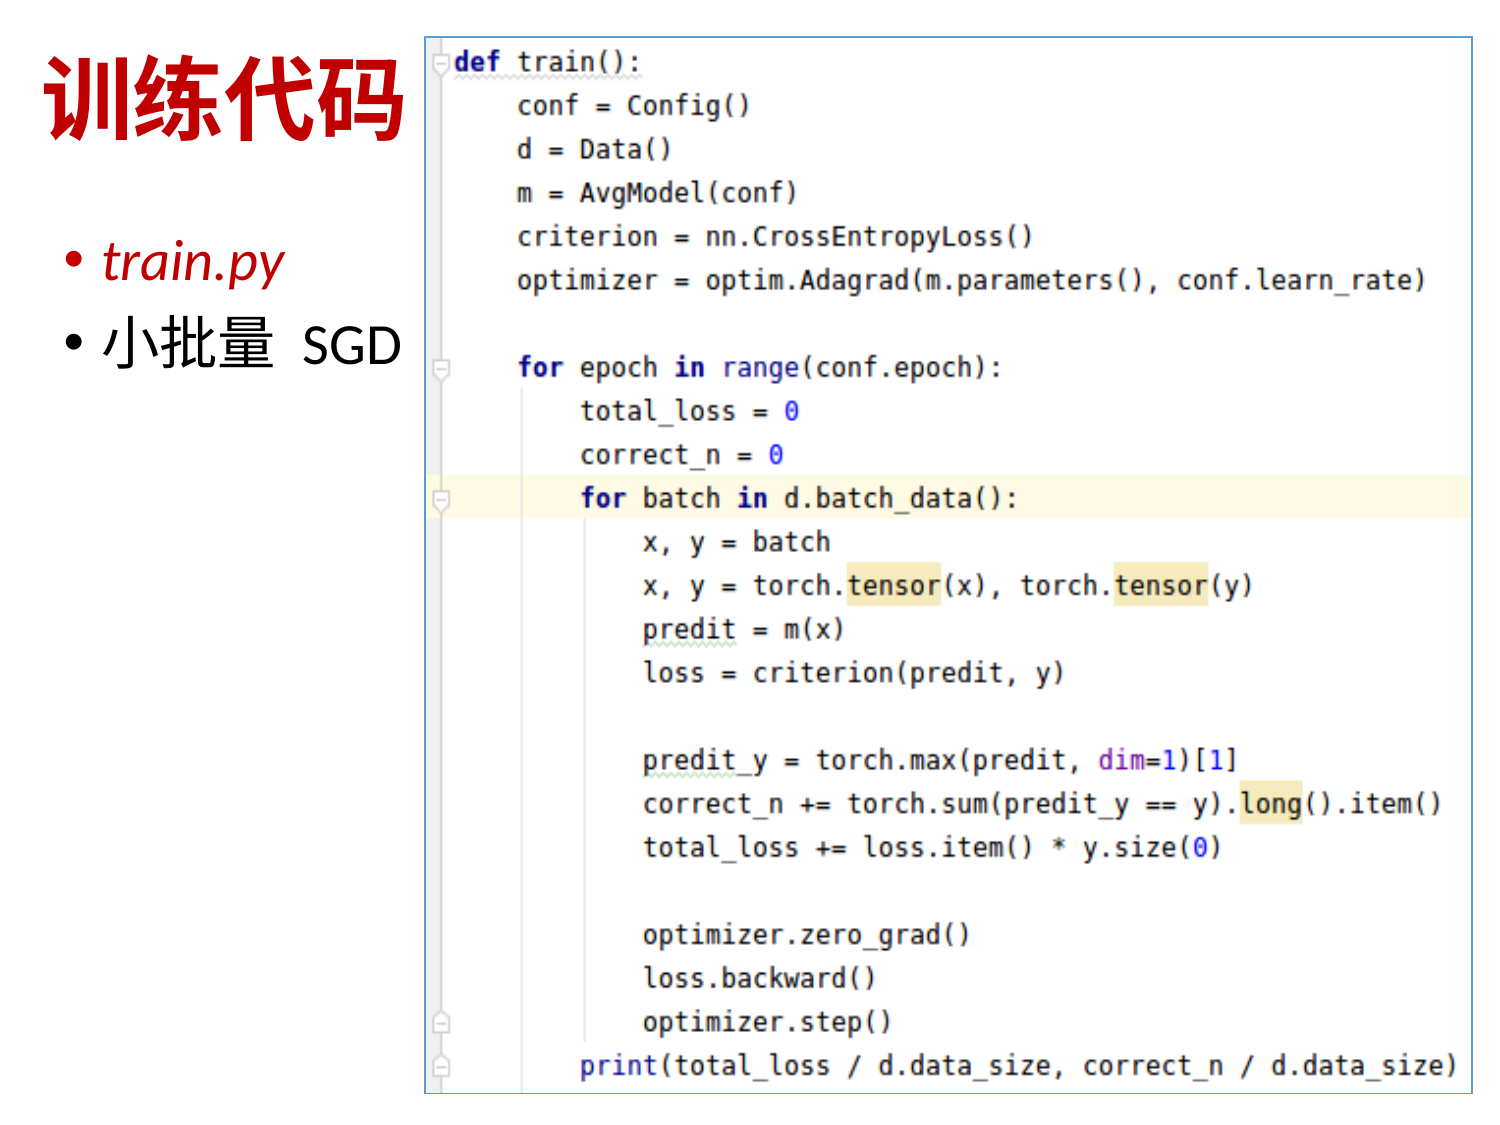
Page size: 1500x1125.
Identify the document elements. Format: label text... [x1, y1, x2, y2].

picture [425, 37, 1472, 1093]
title 训练代码 [26, 22, 1321, 187]
list train.py 小批量 SGD [48, 222, 419, 387]
